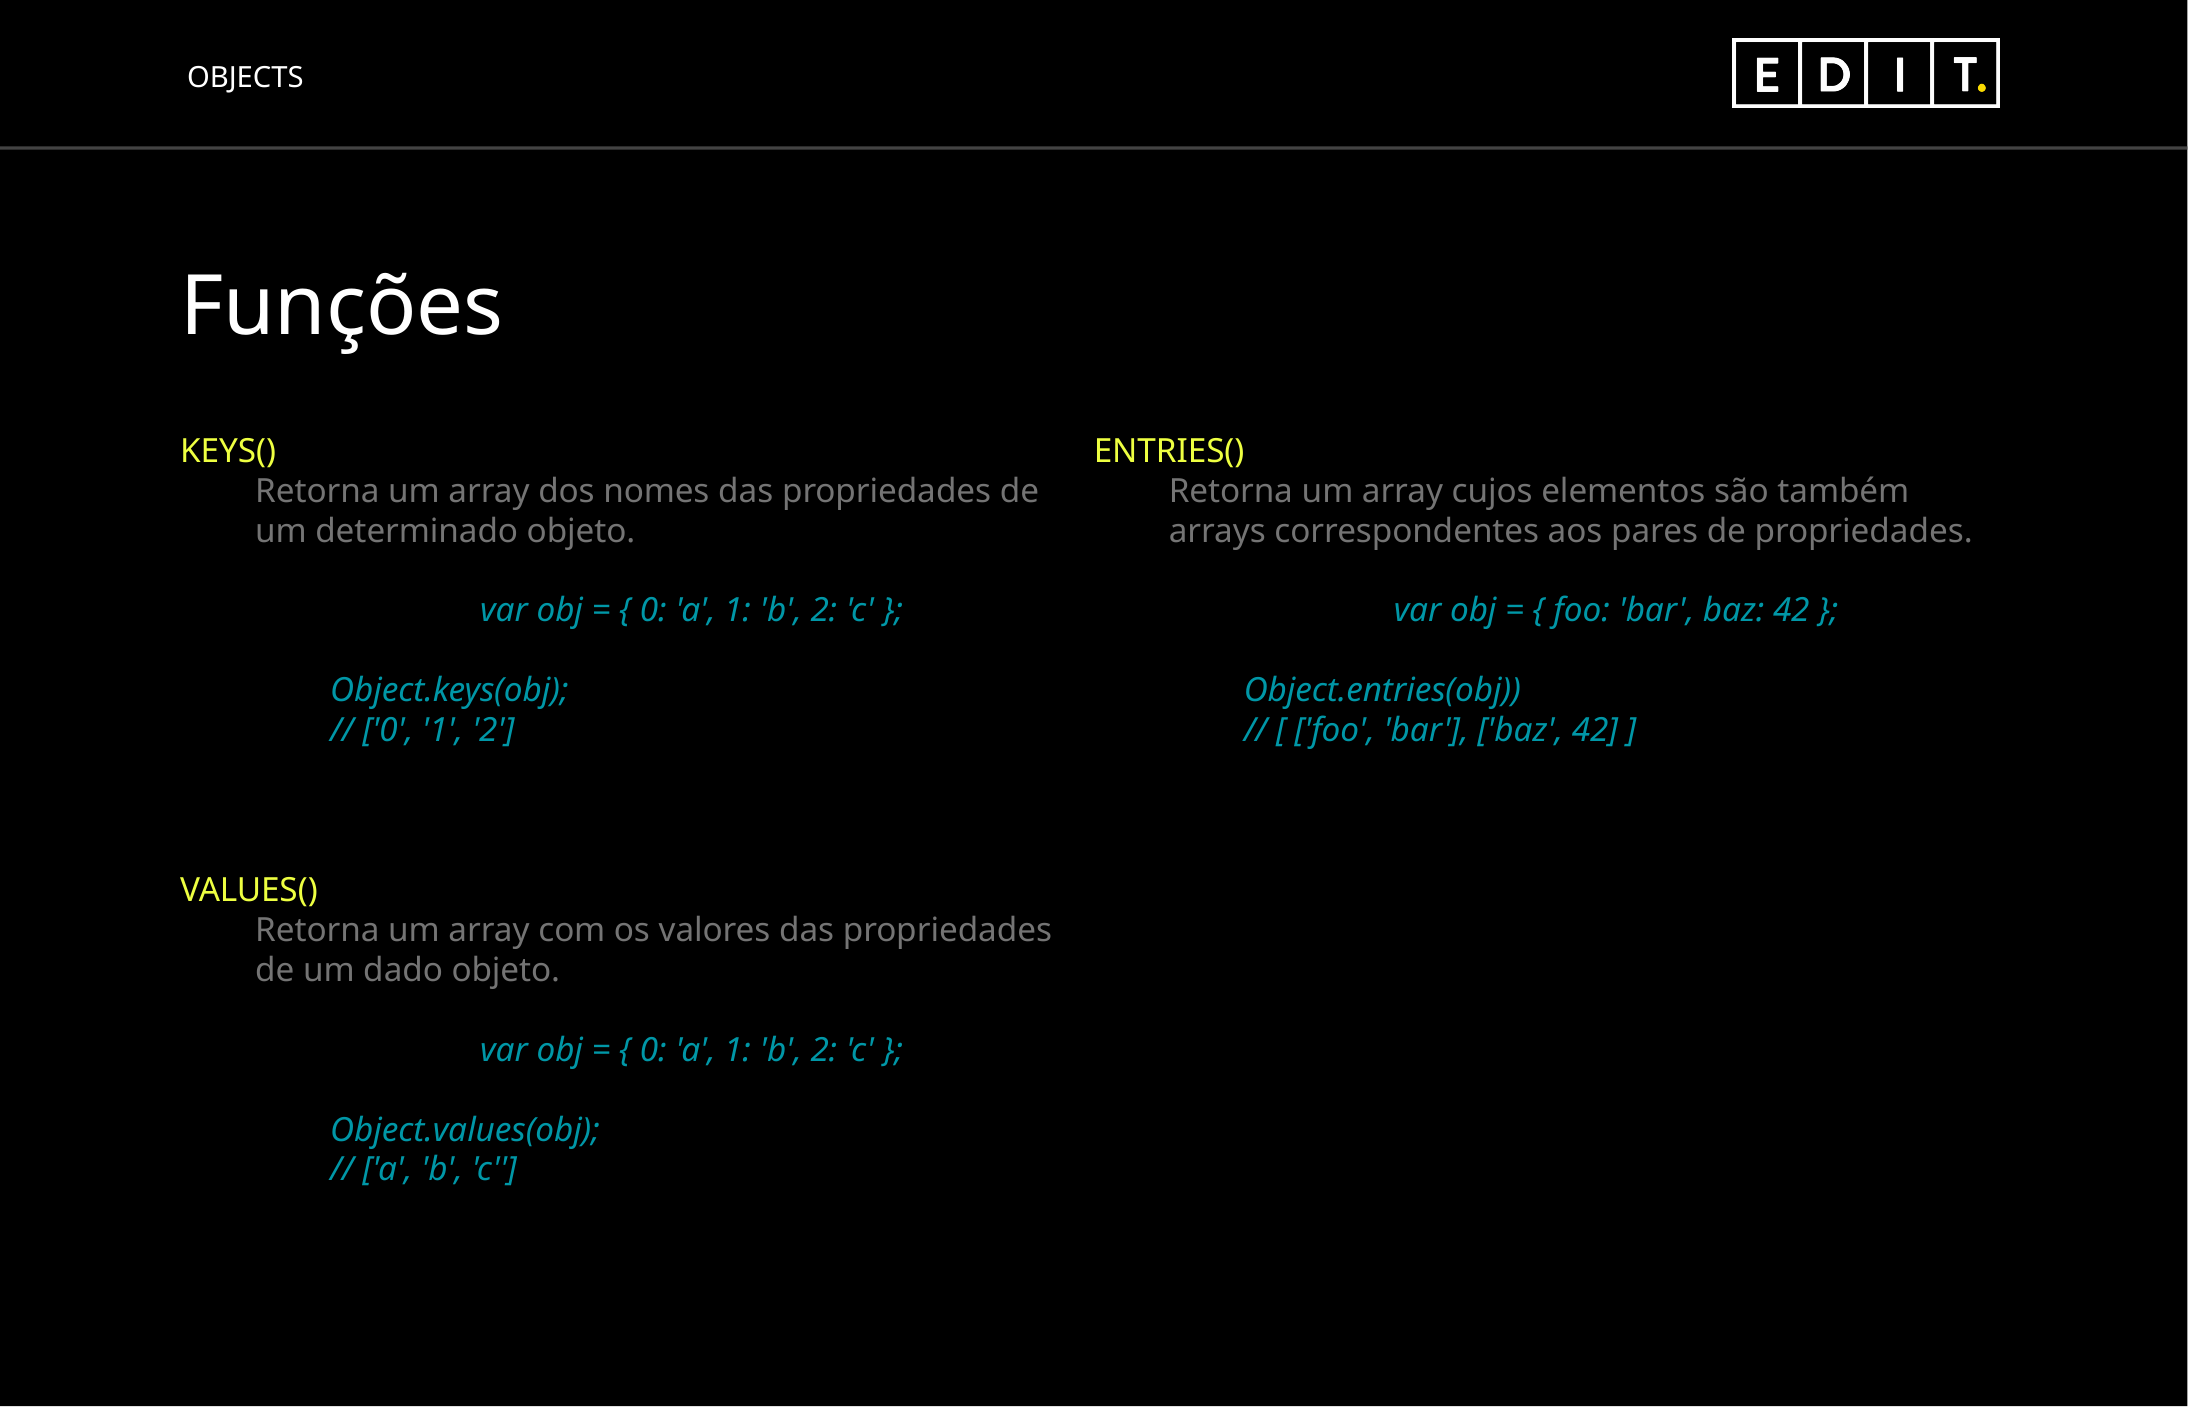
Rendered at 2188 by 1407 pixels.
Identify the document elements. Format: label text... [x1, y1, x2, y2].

text_box [0, 0, 2188, 146]
picture [1731, 38, 2001, 108]
text_box [0, 150, 2188, 1407]
text_box KEYS() Retorna um array dos nomes das propriedades de um determinado objeto. var obj = { 0: 'a', 1: 'b', 2: 'c' }; Object.keys(obj); // ['0', '1', '2'] VALUES() Retorna um array com os valores das propriedades de um dado objeto. var obj = { 0: 'a', 1: 'b', 2: 'c' }; Object.values(obj); // ['a', 'b', 'c''] [180, 428, 1093, 1312]
text_box Funções [180, 266, 2000, 336]
text_box [0, 146, 2188, 150]
text_box ENTRIES() Retorna um array cujos elementos são também arrays correspondentes aos pares de propriedades. var obj = { foo: 'bar', baz: 42 }; Object.entries(obj)) // [ ['foo', 'bar'], ['baz', 42] ] [1093, 428, 2000, 1312]
text_box OBJECTS [187, 58, 1710, 87]
